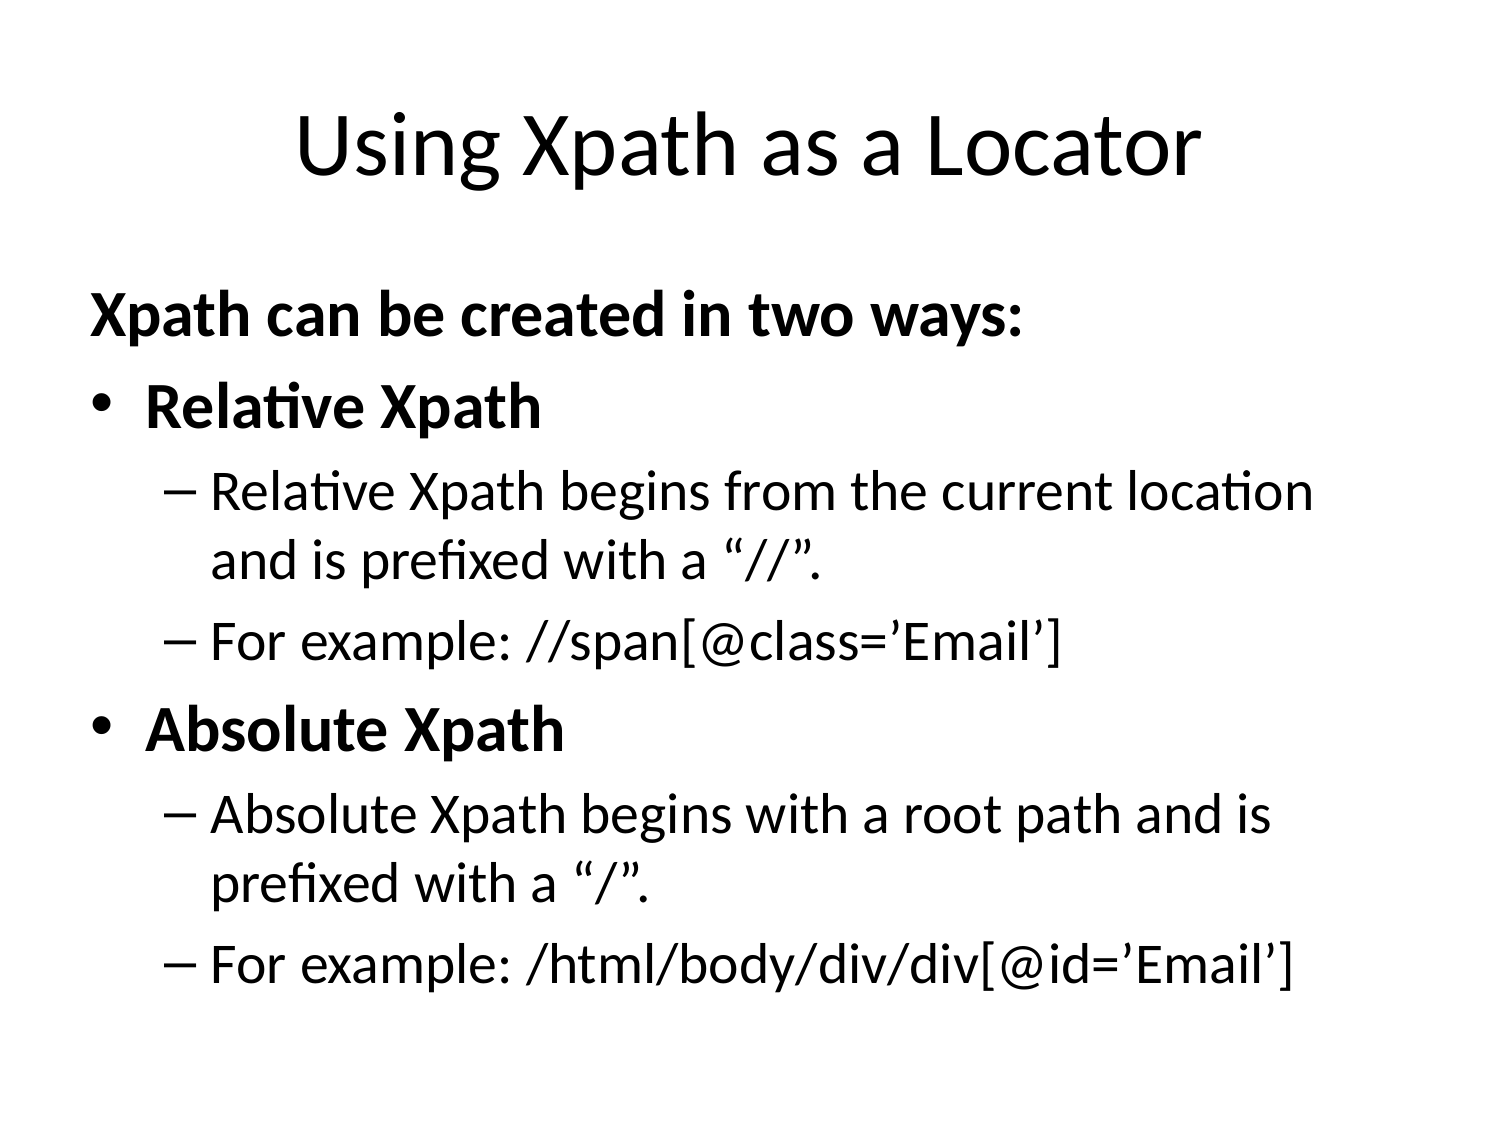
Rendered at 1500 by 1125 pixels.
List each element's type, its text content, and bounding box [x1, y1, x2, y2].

title Using Xpath as a Locator [75, 45, 1425, 233]
list Xpath can be created in two ways: Relative Xpath Relative Xpath begins from the current location and is prefixed with a “//”. For example: //span[@class=’Email’] Absolute Xpath Absolute Xpath begins with a root path and is prefixed with a “/”. For example: /html/body/div/div[@id=’Email’] [75, 262, 1425, 1005]
